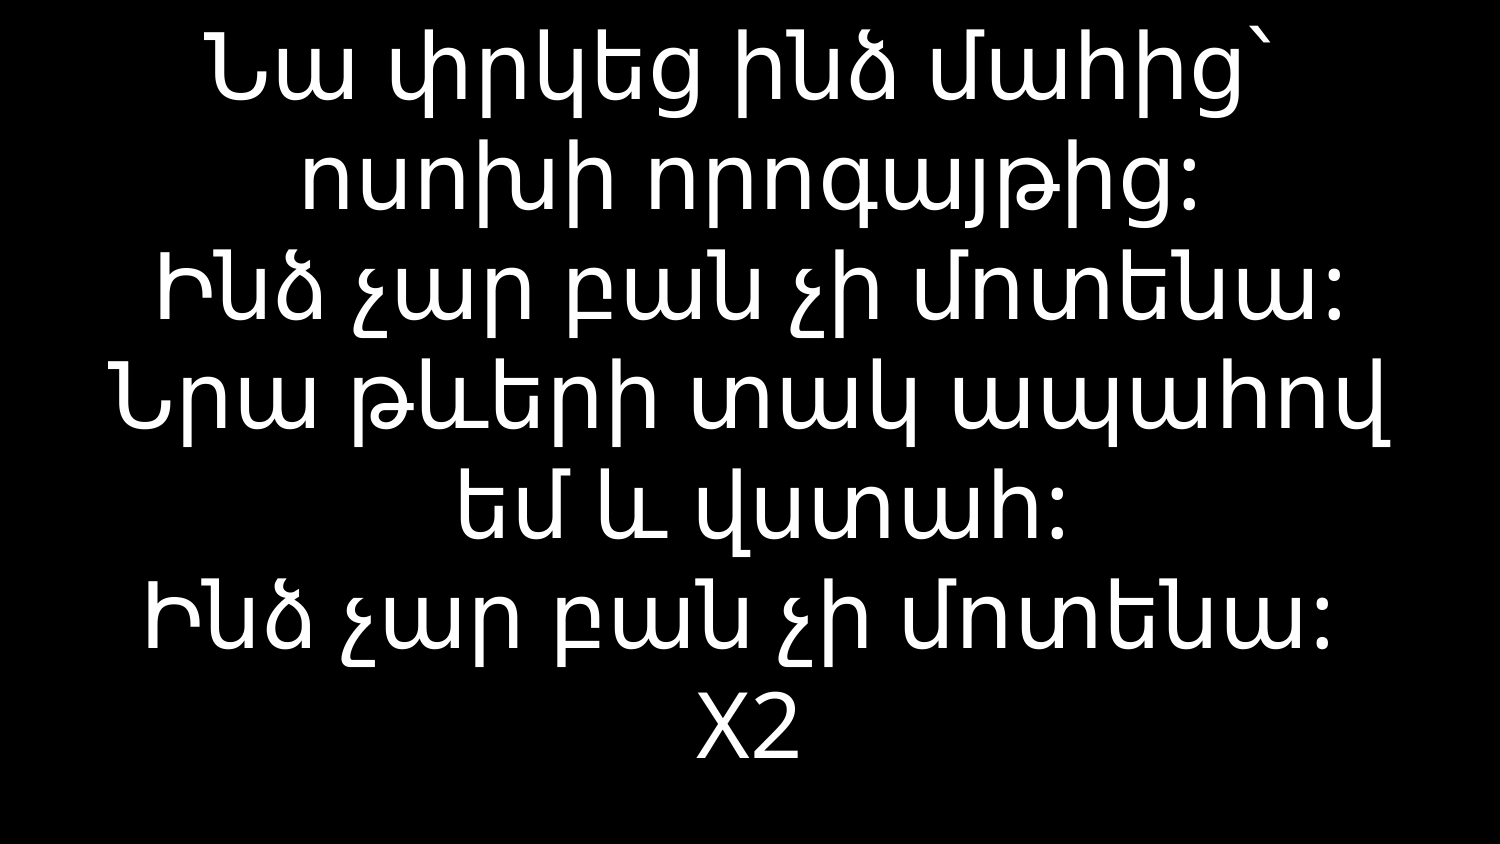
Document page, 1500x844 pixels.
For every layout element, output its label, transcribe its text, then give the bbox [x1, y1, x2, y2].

title Նա փրկեց ինձ մահից՝ ոսոխի որոգայթից: Ինձ չար բան չի մոտենա: Նրա թևերի տակ ապահով եմ և վստահ: Ինձ չար բան չի մոտենա: X2 [0, 0, 1500, 844]
